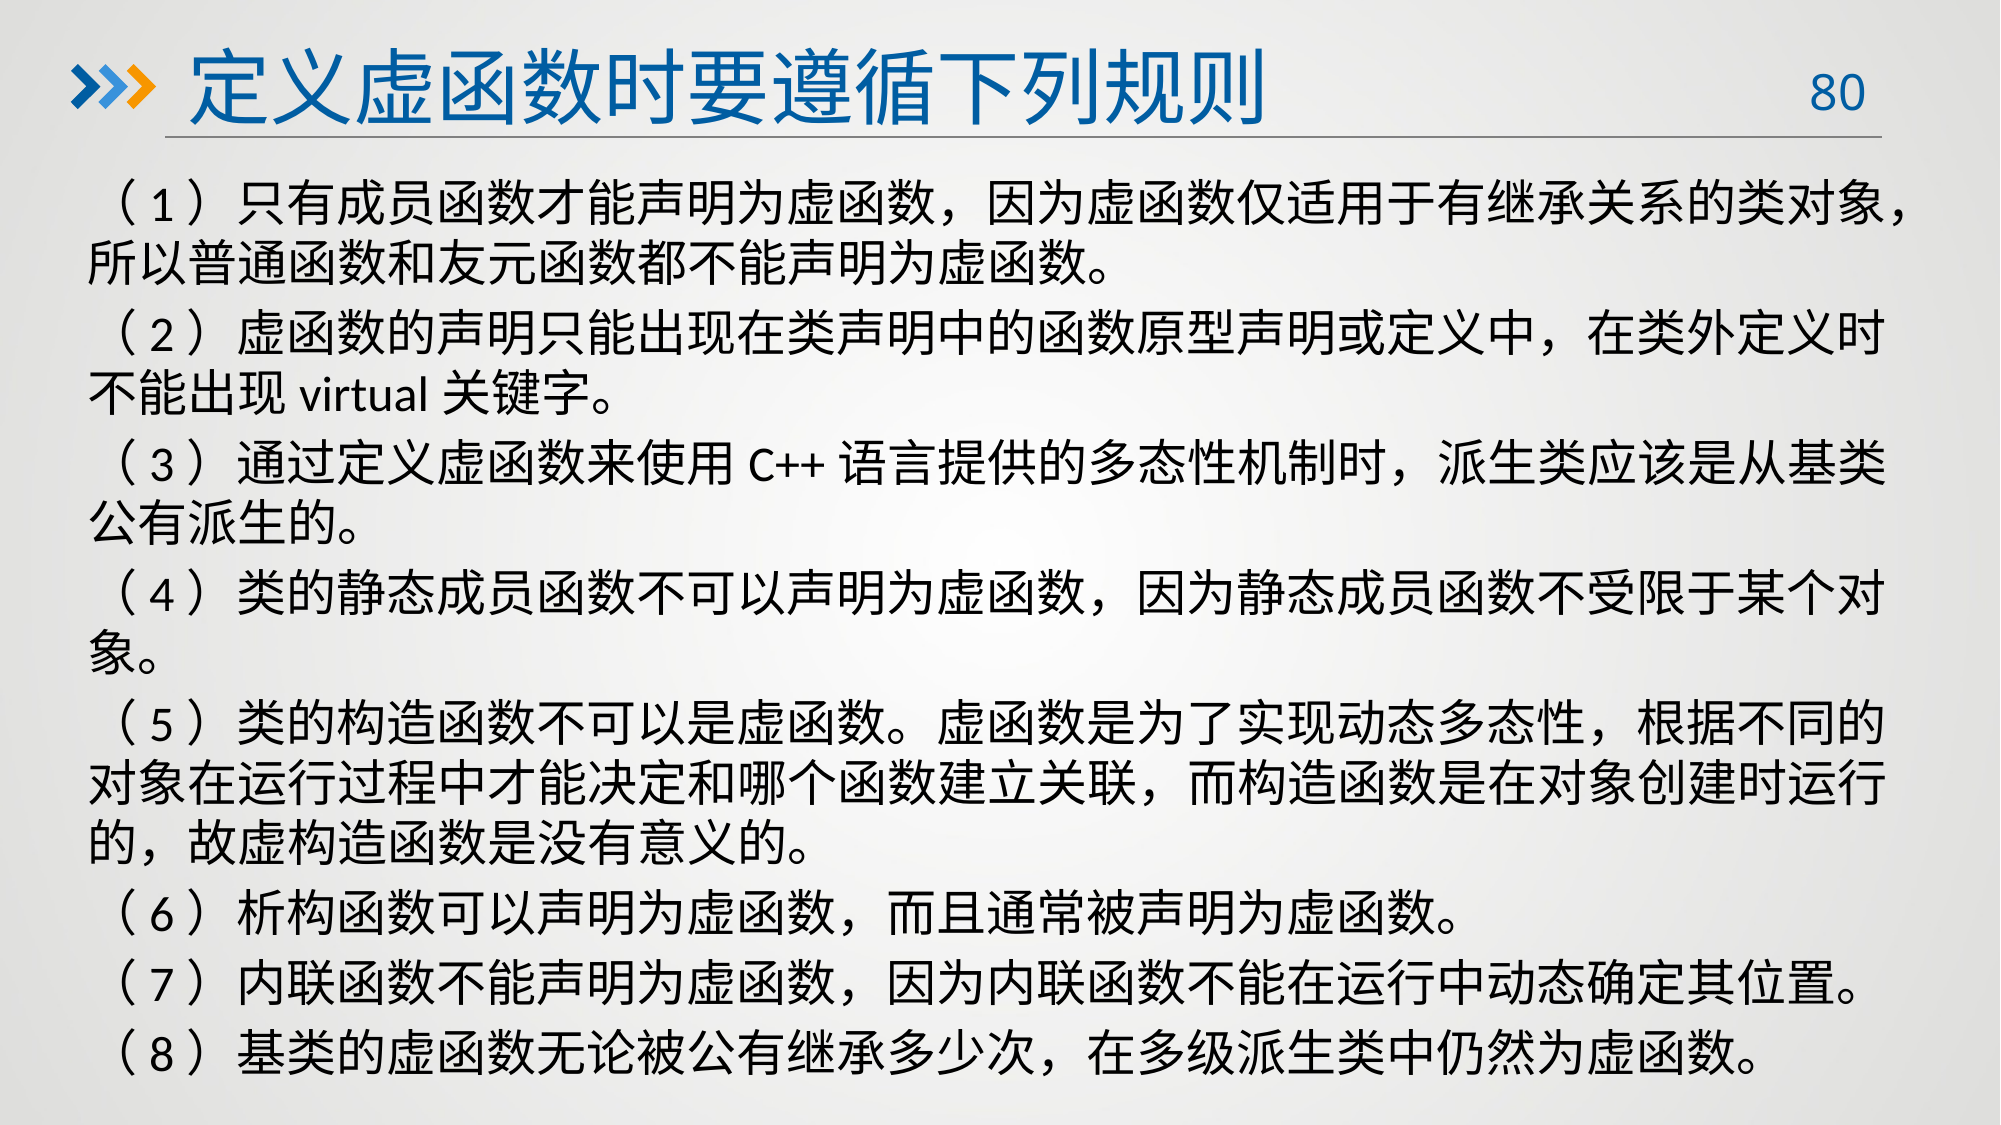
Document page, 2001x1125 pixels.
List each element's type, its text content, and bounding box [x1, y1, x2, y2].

text_box 定义虚函数时要遵循下列规则 [187, 43, 1677, 127]
picture [0, 0, 2000, 1125]
text_box （1）只有成员函数才能声明为虚函数，因为虚函数仅适用于有继承关系的类对象，所以普通函数和友元函数都不能声明为虚函数。 （2）虚函数的声明只能出现在类声明中的函数原型声明或定义中，在类外定义时不能出现virtual关键字。 （3）通过定义虚函数来使用C++语言提供的多态性机制时，派生类应该是从基类公有派生的。 （4）类的静态成员函数不可以声明为虚函数，因为静态成员函数不受限于某个对象。 （5）类的构造函数不可以是虚函数。虚函数是为了实现动态多态性，根据不同的对象在运行过程中才能决定和哪个函数建立关联，而构造函数是在对象创建时运行的，故虚构造函数是没有意义的。 （6）析构函数可以声明为虚函数，而且通常被声明为虚函数。 （7）内联函数不能声明为虚函数，因为内联函数不能在运行中动态确定其位置。 （8）基类的虚函数无论被公有继承多少次，在多级派生类中仍然为虚函数。 [72, 164, 1948, 1080]
